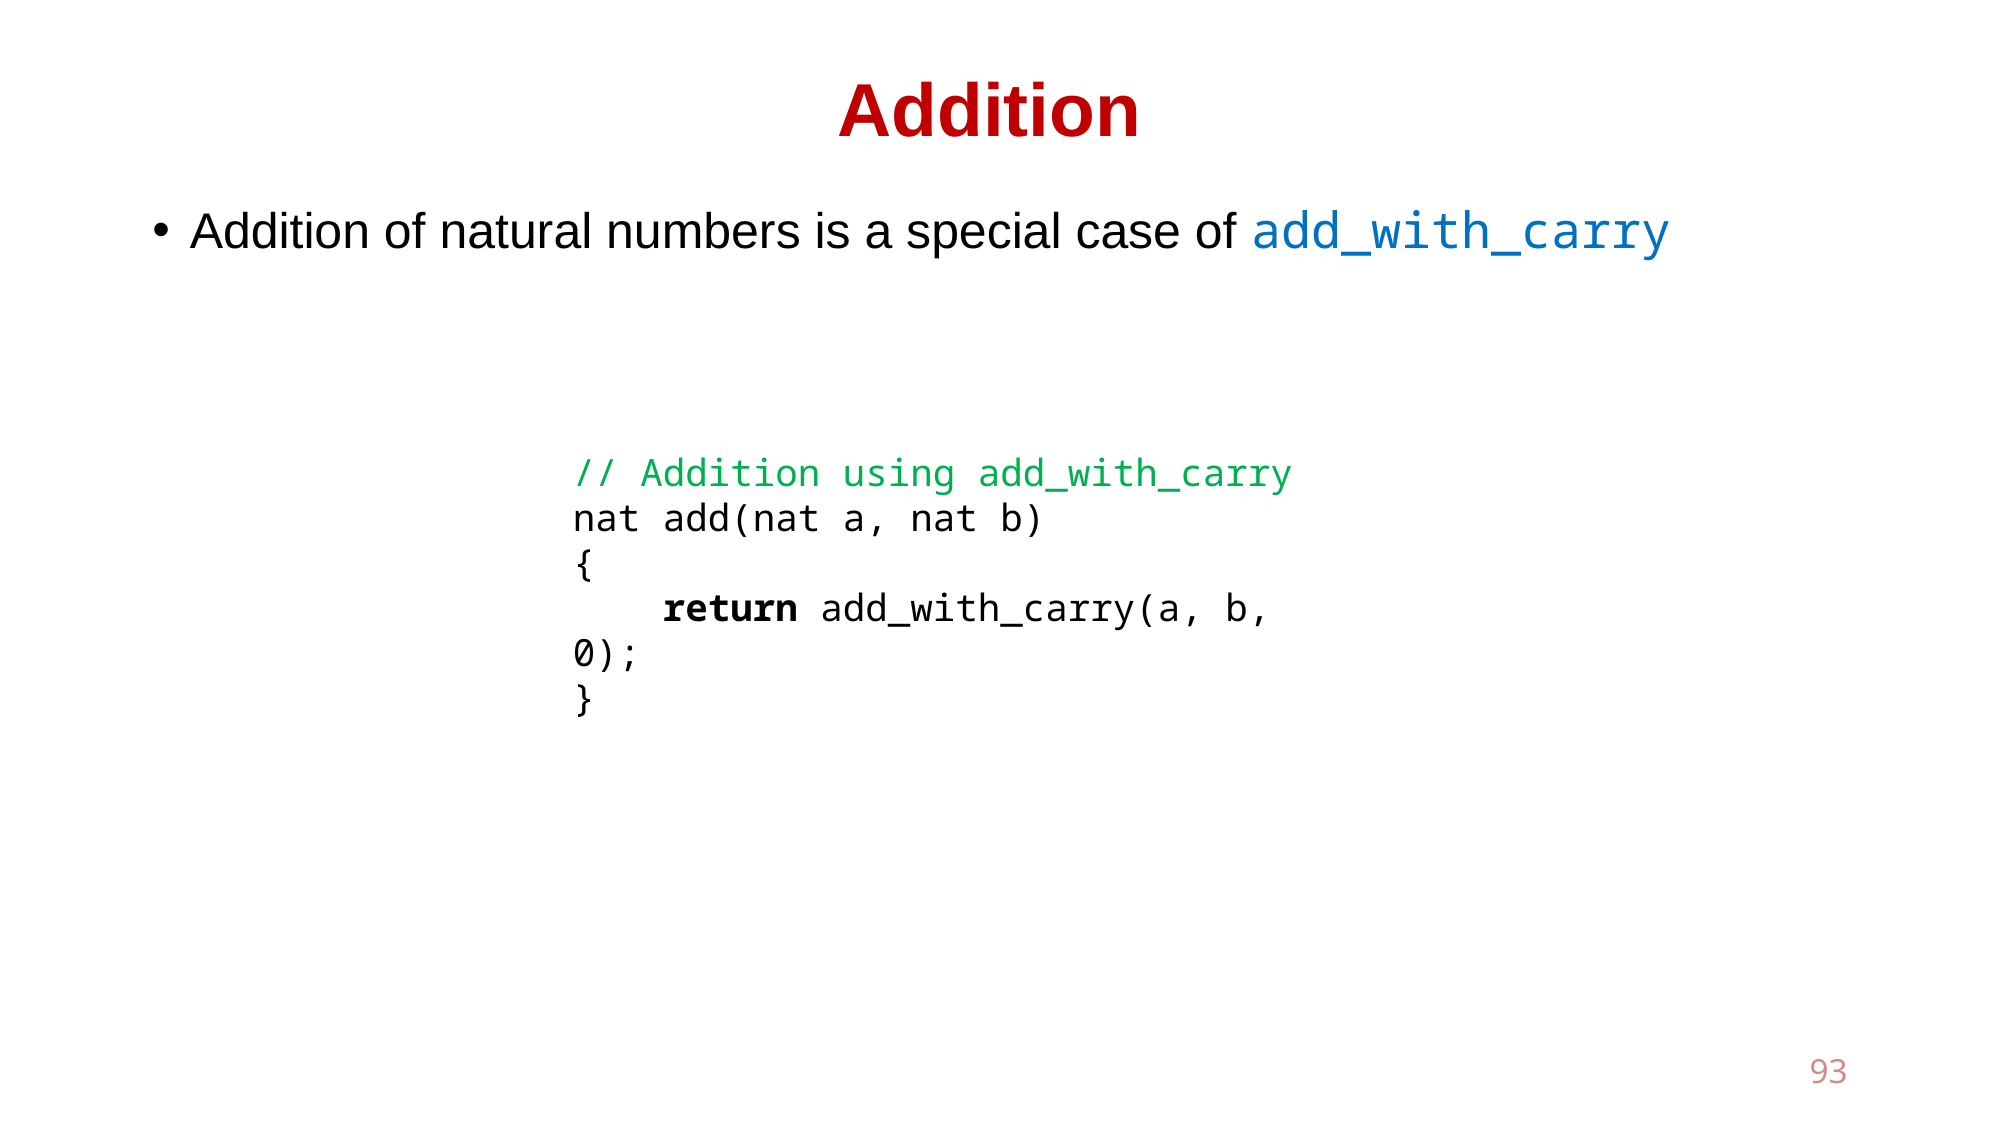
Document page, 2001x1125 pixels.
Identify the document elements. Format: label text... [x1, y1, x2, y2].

title Addition [137, 59, 1863, 166]
text_box // Addition using add_with_carry nat add(nat a, nat b) { return add_with_carry(a, b, 0); } [558, 441, 1352, 726]
slide_number 93 [1412, 1042, 1863, 1103]
list Addition of natural numbers is a special case of add_with_carry [137, 197, 1863, 1025]
